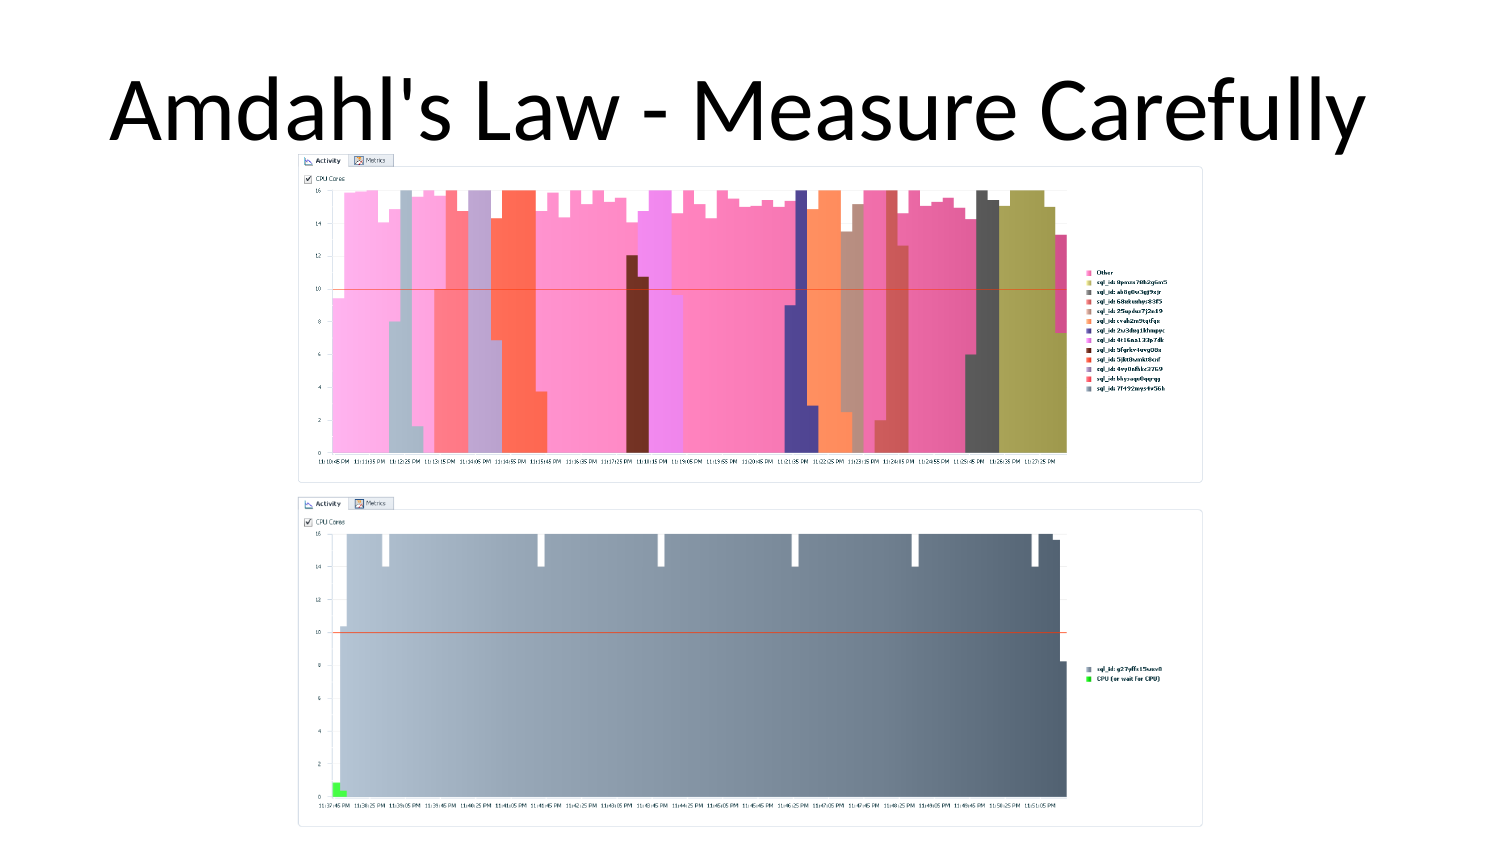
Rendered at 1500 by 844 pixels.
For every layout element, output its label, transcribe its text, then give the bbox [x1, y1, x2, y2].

title Amdahl's Law - Measure Carefully [75, 33, 1425, 175]
picture [297, 496, 1203, 828]
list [297, 152, 1203, 484]
